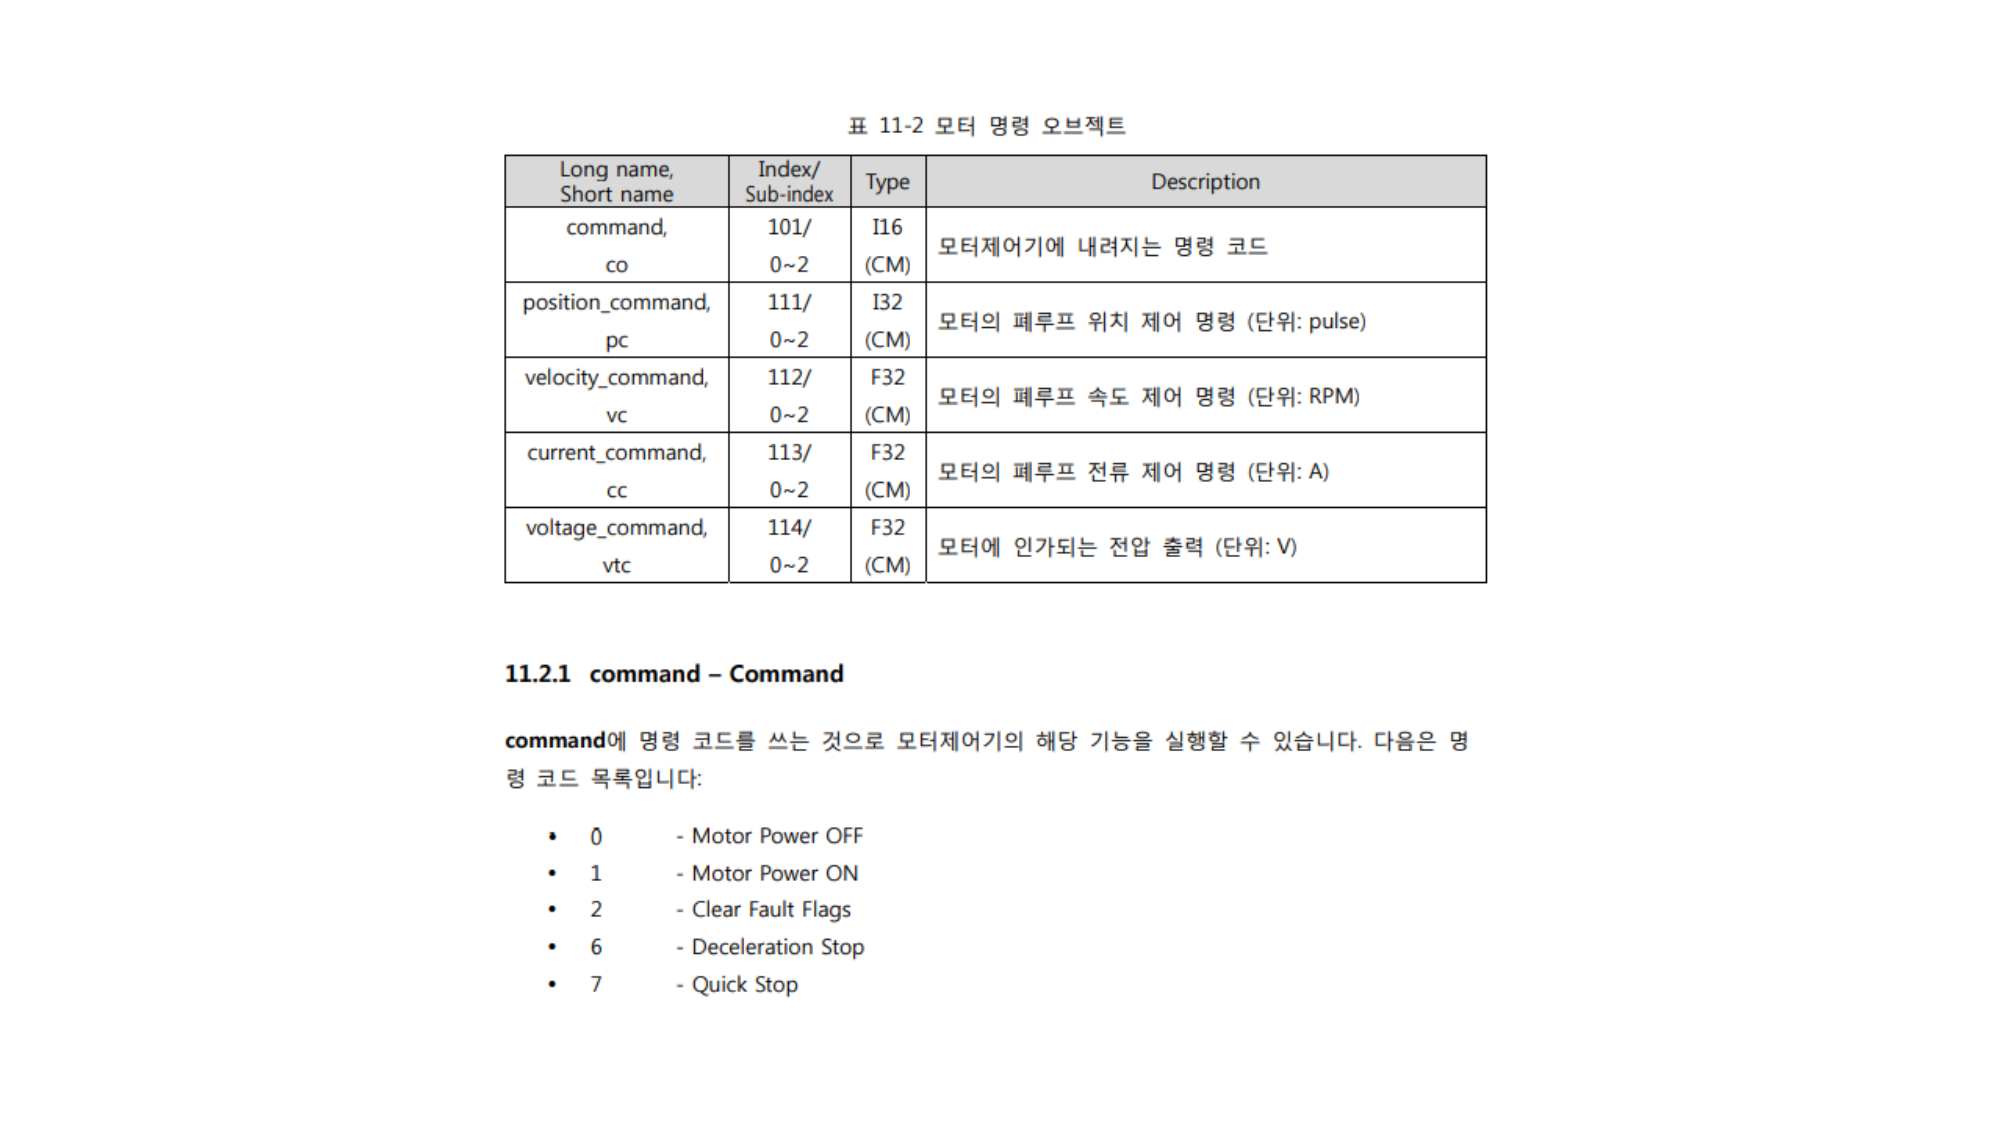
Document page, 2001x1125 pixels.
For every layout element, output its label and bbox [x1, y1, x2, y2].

picture [428, 86, 1572, 1039]
